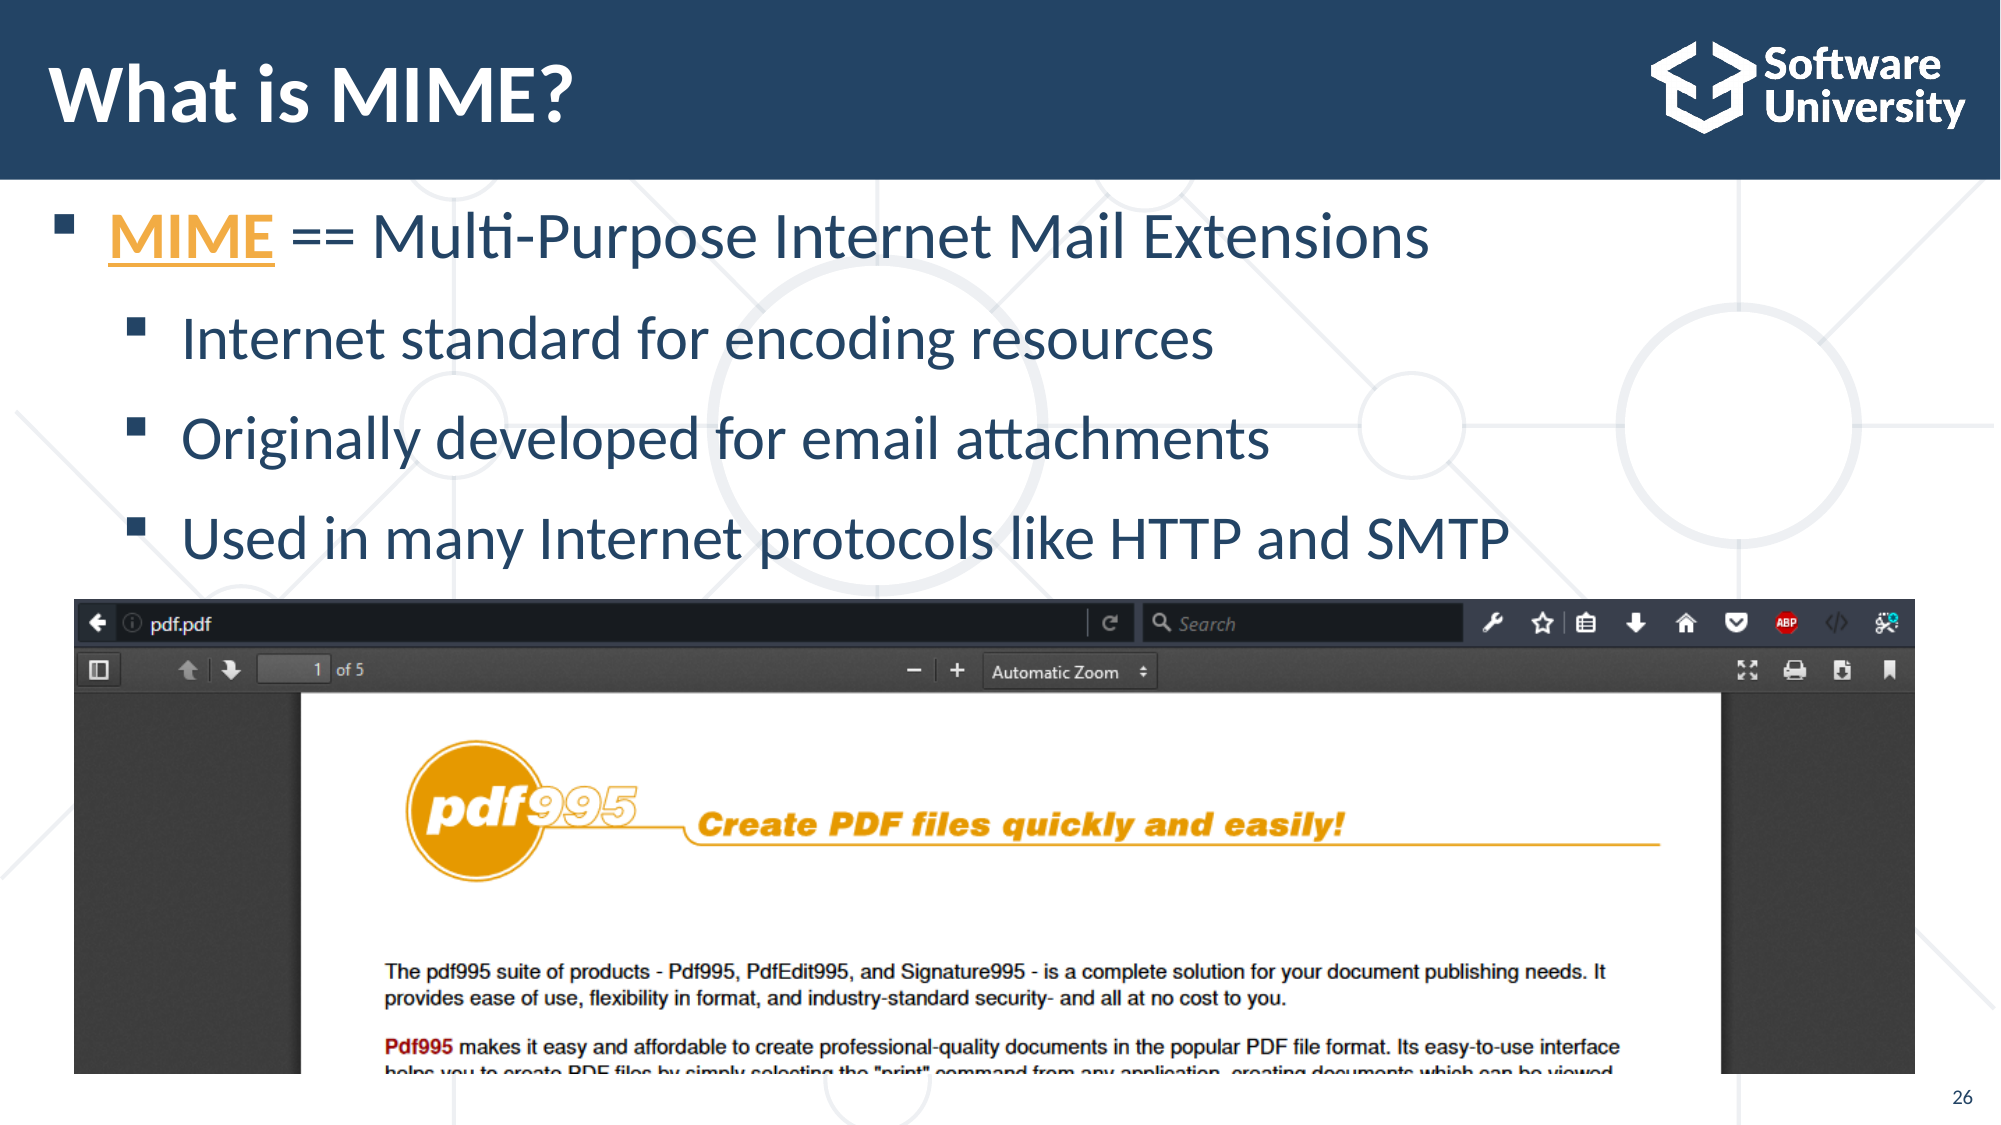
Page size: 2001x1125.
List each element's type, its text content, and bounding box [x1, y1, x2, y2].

list MIME == Multi-Purpose Internet Mail Extensions Internet standard for encoding resources Originally developed for email attachments Used in many Internet protocols like HTTP and SMTP [31, 186, 1968, 1100]
title What is MIME? [31, 16, 1625, 162]
slide_number 26 [1927, 1067, 1989, 1117]
picture [1651, 41, 1966, 134]
picture [74, 599, 1915, 1074]
